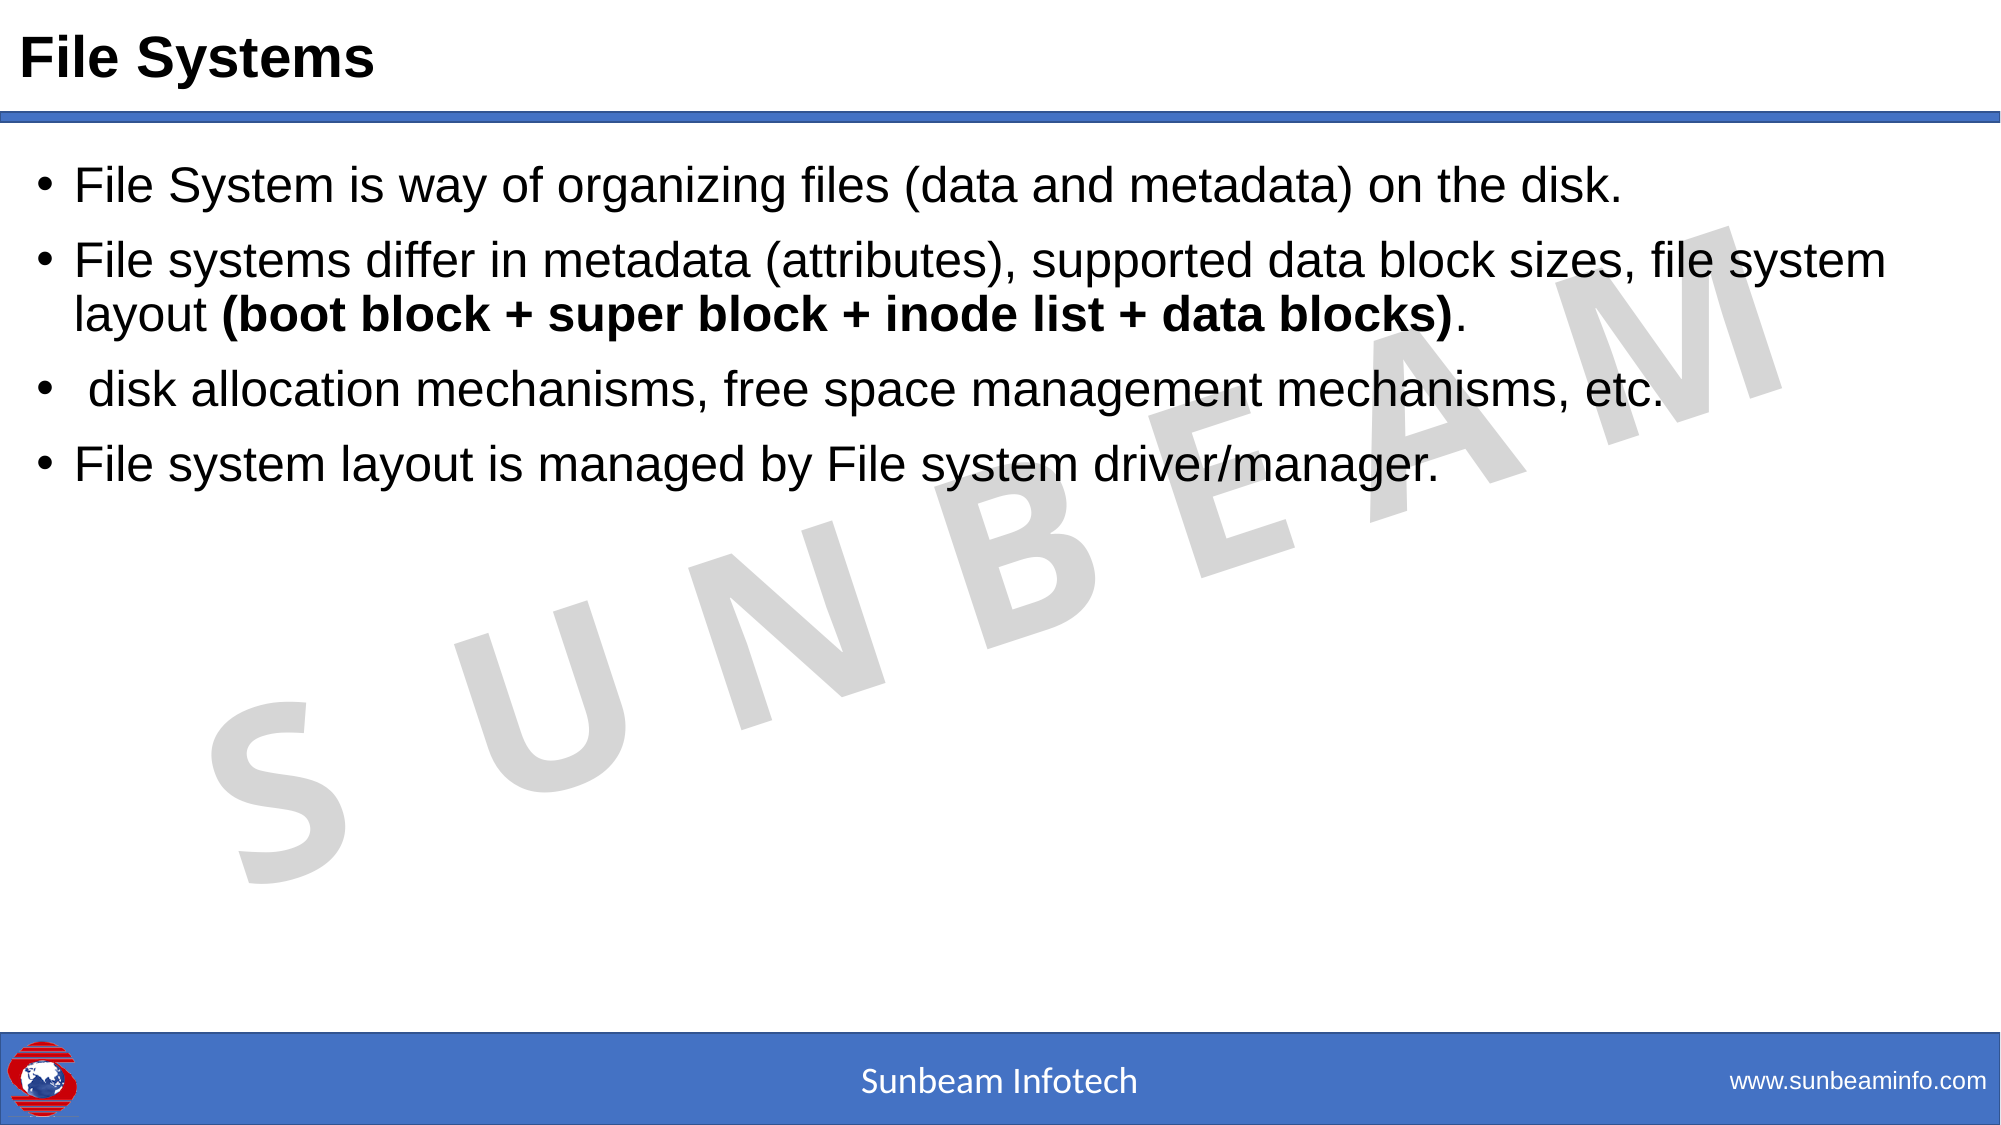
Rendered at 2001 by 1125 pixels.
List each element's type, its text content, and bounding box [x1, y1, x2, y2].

picture [1, 1036, 82, 1117]
title File Systems [4, 5, 1993, 112]
list File System is way of organizing files (data and metadata) on the disk. File systems differ in metadata (attributes), supported data block sizes, file system layout (boot block + super block + inode list + data blocks). disk allocation mechanisms, free space management mechanisms, etc. File system layout is managed by File system driver/manager. [21, 152, 1982, 1001]
